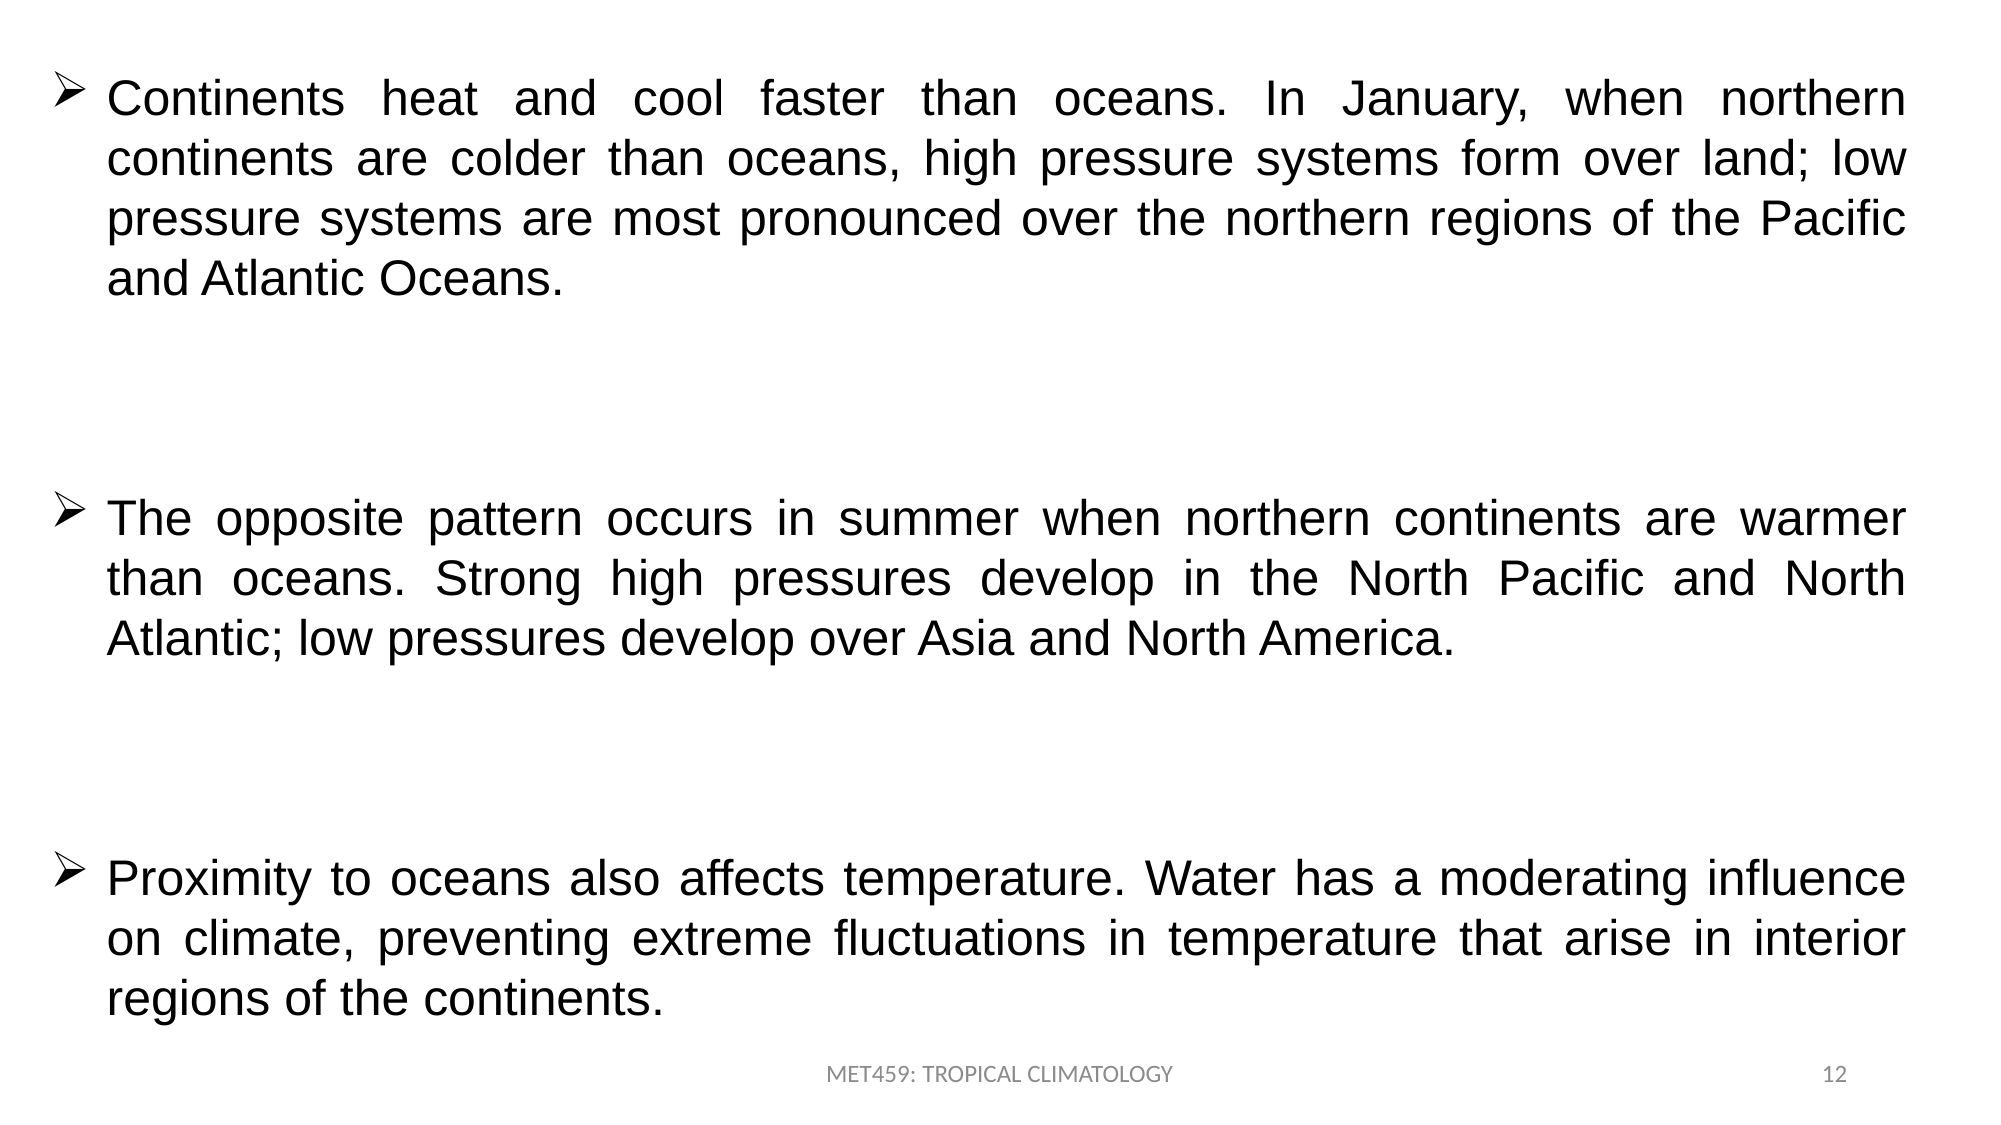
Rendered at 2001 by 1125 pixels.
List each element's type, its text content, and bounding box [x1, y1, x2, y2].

slide_number 12 [1412, 1042, 1863, 1103]
footer MET459: TROPICAL CLIMATOLOGY [662, 1042, 1338, 1103]
text_box Continents heat and cool faster than oceans. In January, when northern continents are colder than oceans, high pressure systems form over land; low pressure systems are most pronounced over the northern regions of the Pacific and Atlantic Oceans. The opposite pattern occurs in summer when northern continents are warmer than oceans. Strong high pressures develop in the North Pacific and North Atlantic; low pressures develop over Asia and North America. Proximity to oceans also affects temperature. Water has a moderating influence on climate, preventing extreme fluctuations in temperature that arise in interior regions of the continents. [35, 58, 1923, 1033]
